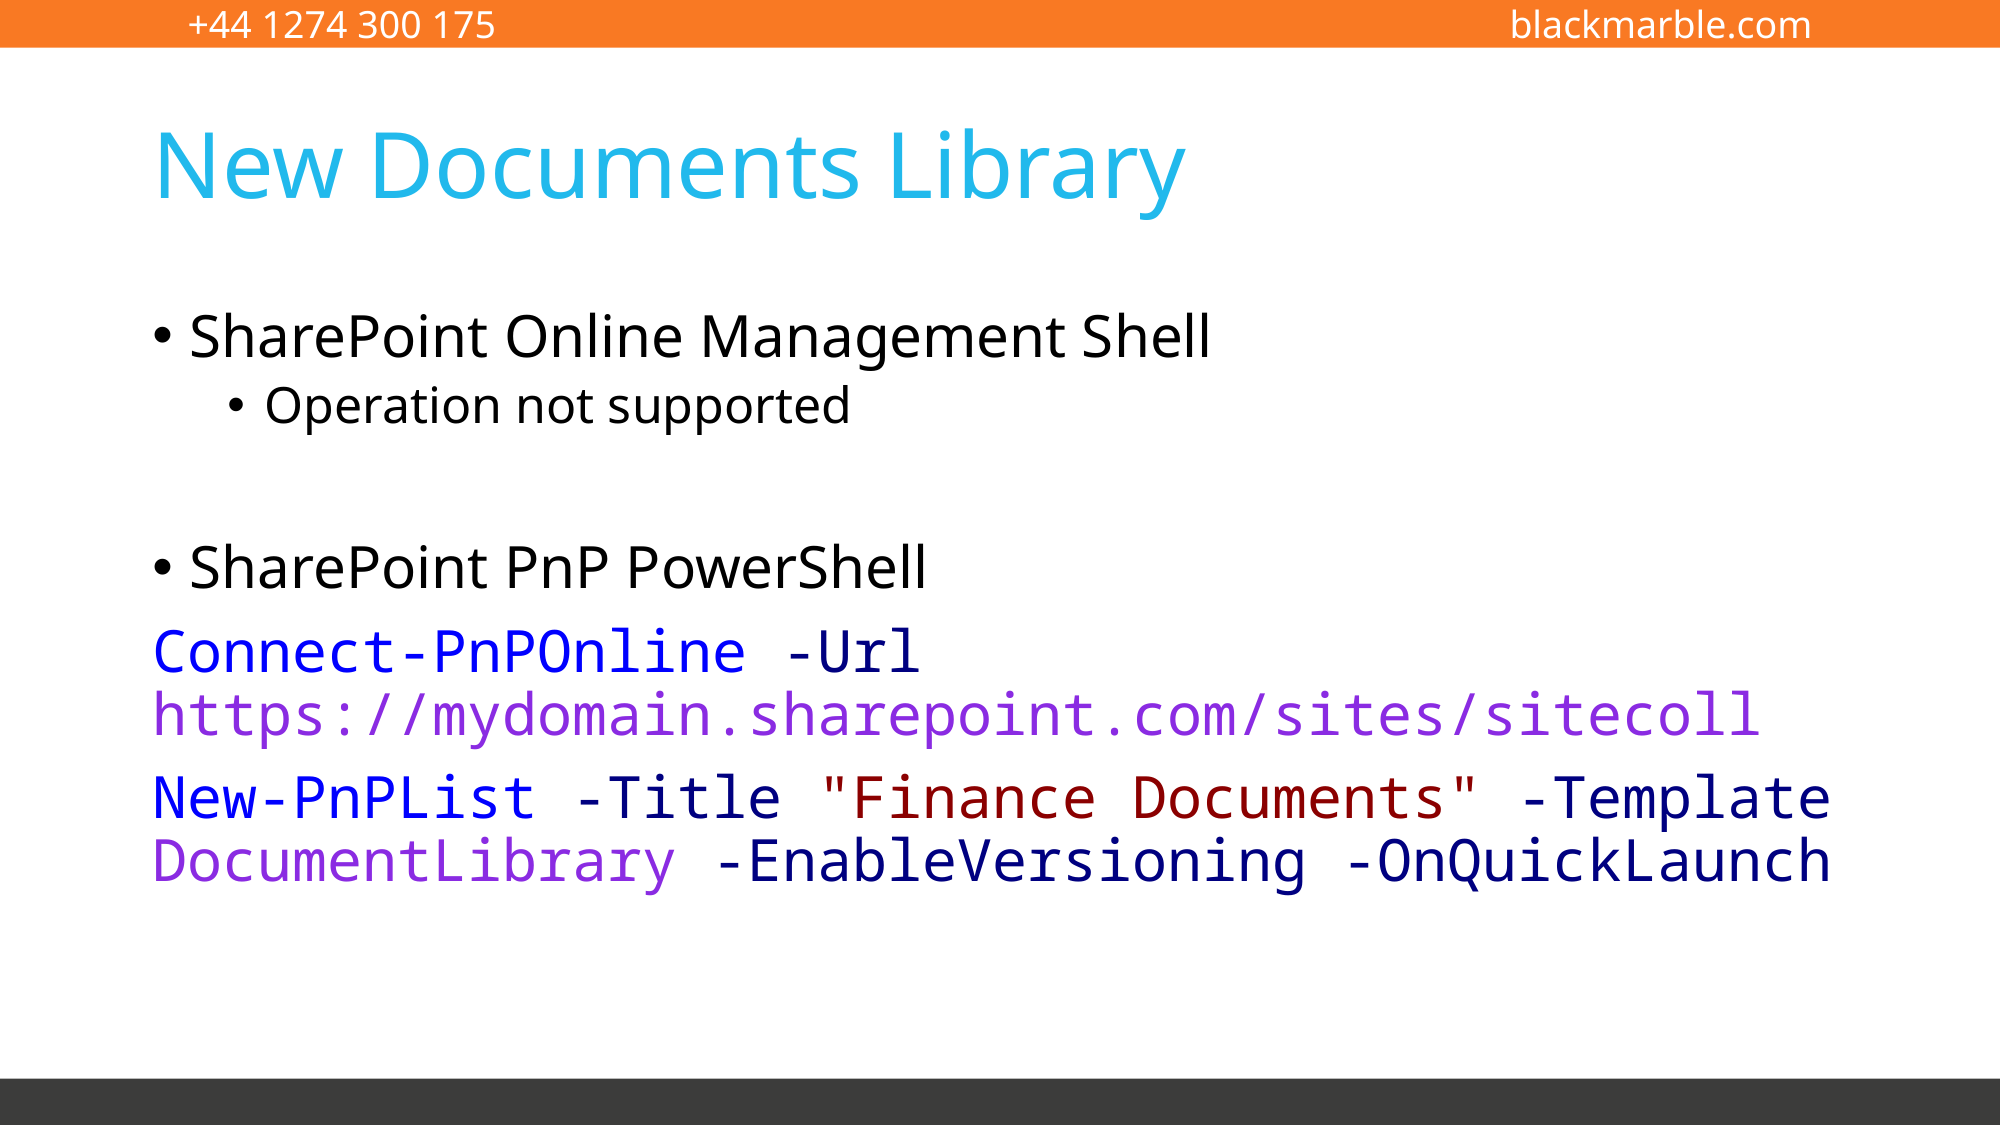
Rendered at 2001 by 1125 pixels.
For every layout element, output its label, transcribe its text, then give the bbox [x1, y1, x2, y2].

title New Documents Library [137, 59, 1863, 278]
list SharePoint Online Management Shell Operation not supported SharePoint PnP PowerShell Connect-PnPOnline -Url https://mydomain.sharepoint.com/sites/sitecoll New-PnPList -Title "Finance Documents" -Template DocumentLibrary -EnableVersioning -OnQuickLaunch [137, 299, 1863, 1014]
